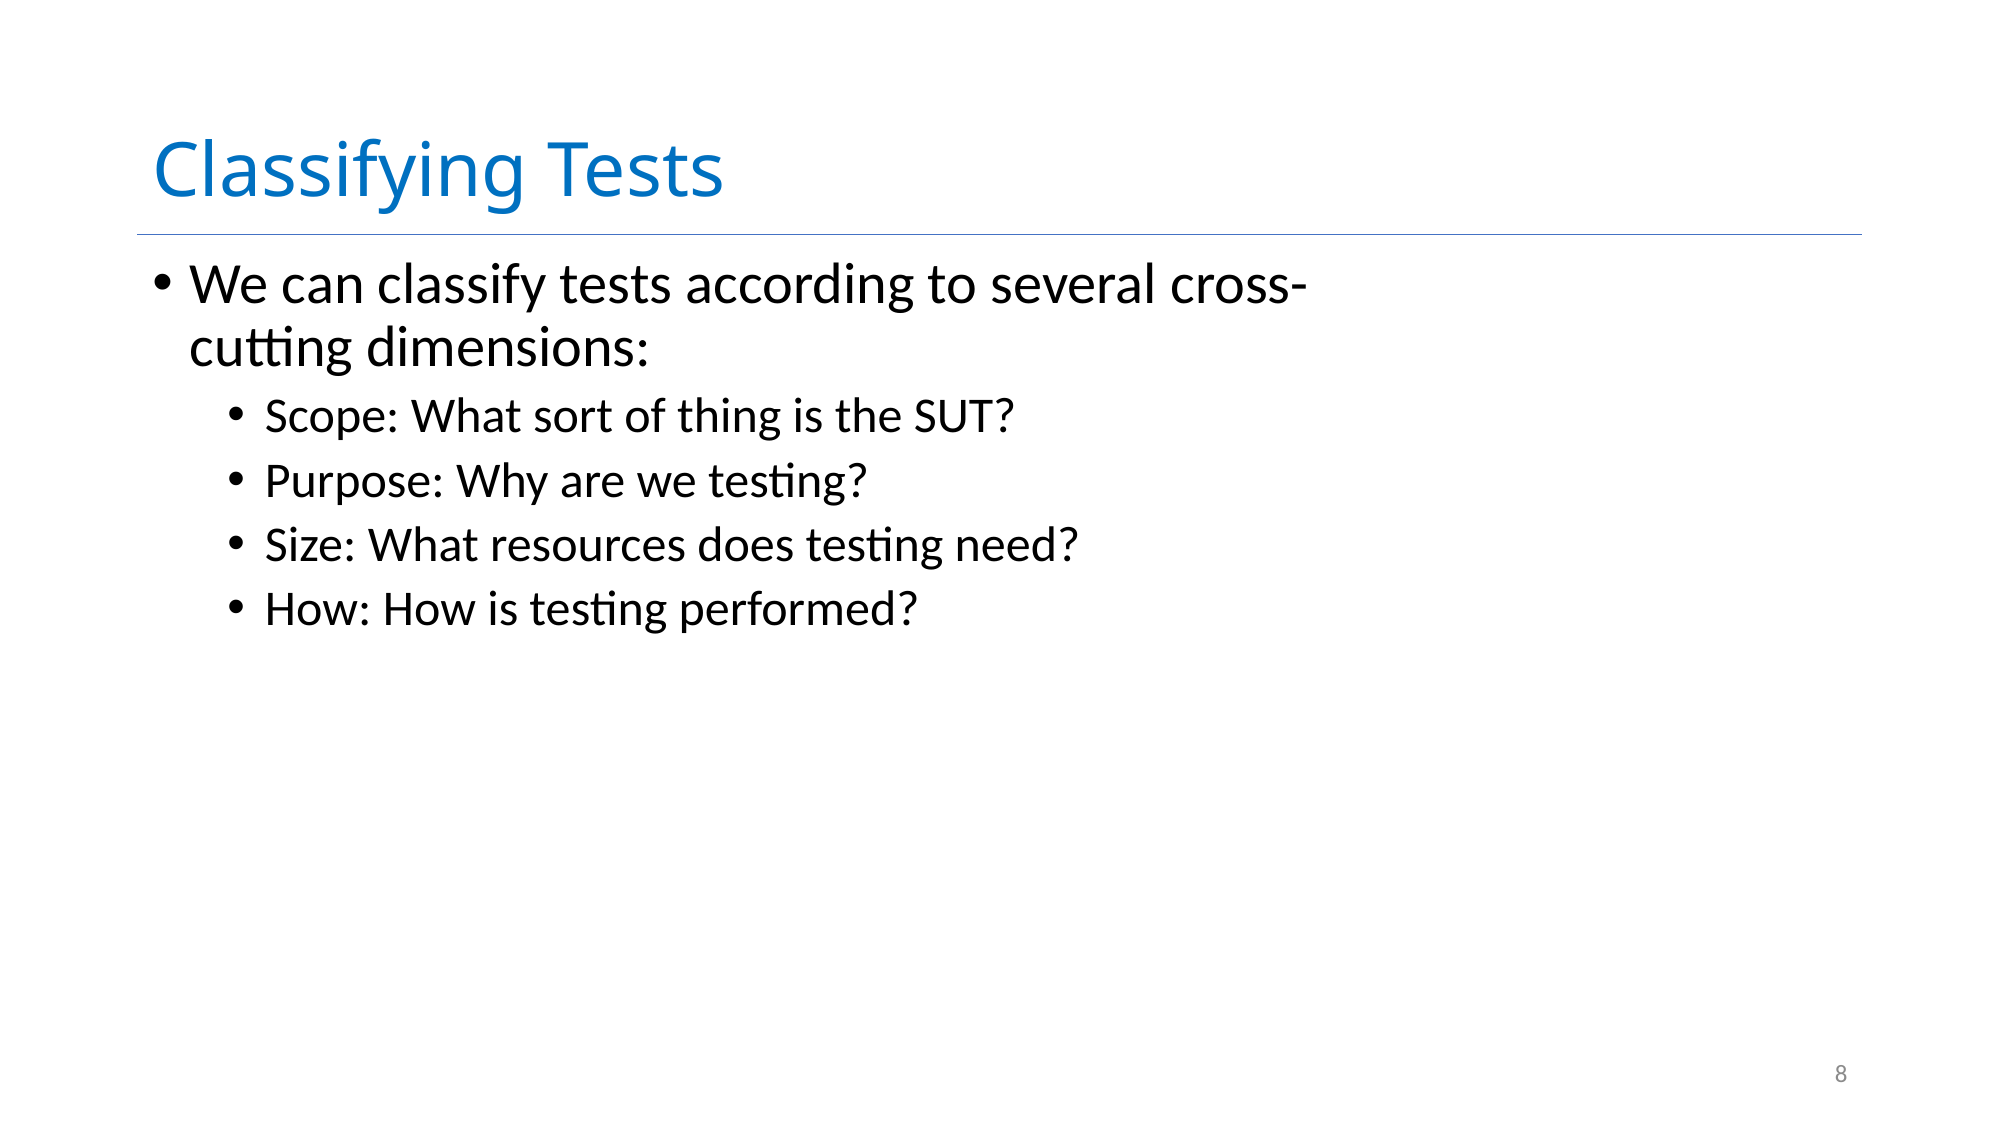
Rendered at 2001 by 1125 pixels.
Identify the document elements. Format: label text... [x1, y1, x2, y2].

list We can classify tests according to several cross-cutting dimensions: Scope: What sort of thing is the SUT? Purpose: Why are we testing? Size: What resources does testing need? How: How is testing performed? [137, 246, 1432, 960]
title Classifying Tests [137, 3, 1863, 221]
slide_number 8 [1412, 1042, 1863, 1103]
